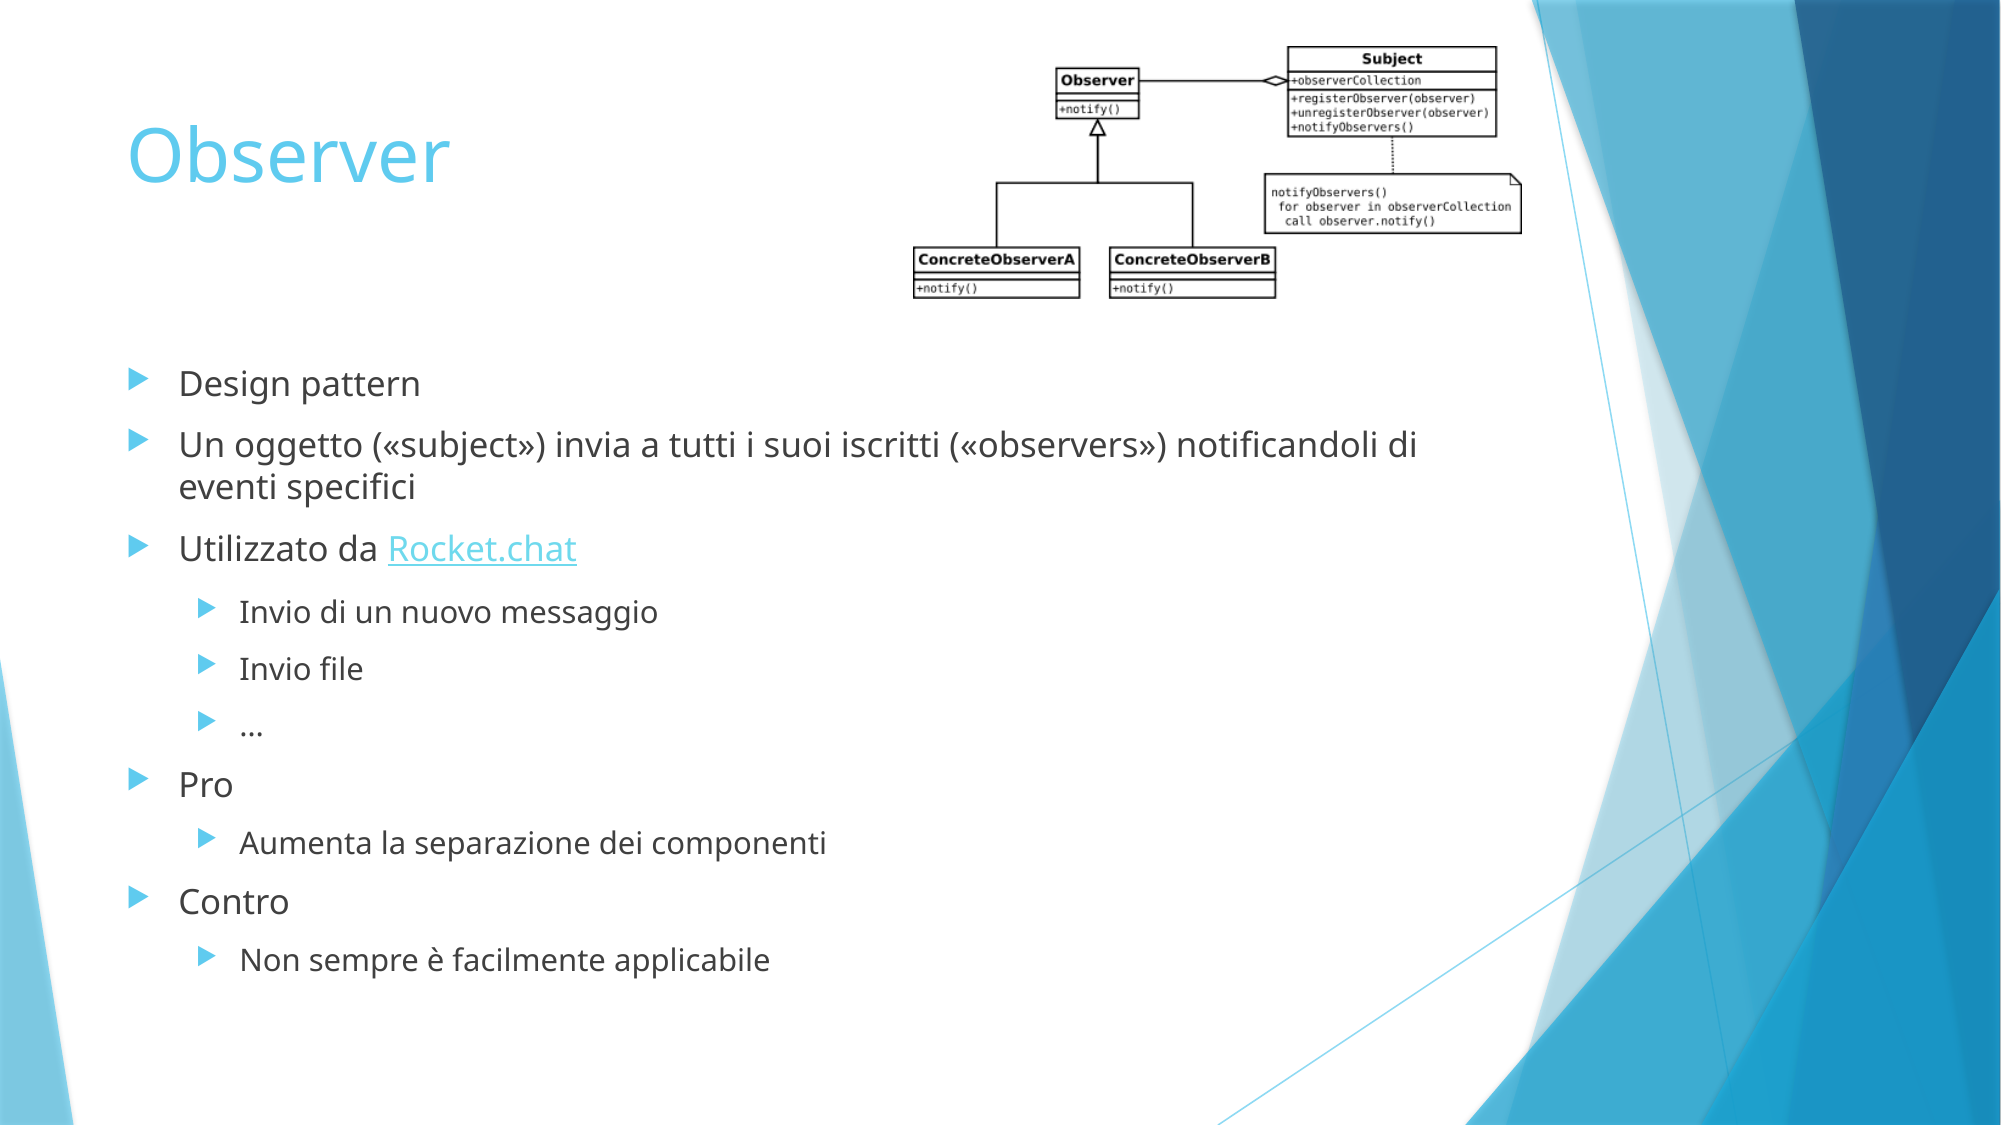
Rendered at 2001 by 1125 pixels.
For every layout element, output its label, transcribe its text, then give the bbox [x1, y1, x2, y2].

picture [912, 46, 1522, 299]
list Design pattern Un oggetto («subject») invia a tutti i suoi iscritti («observers») notificandoli di eventi specifici Utilizzato da Rocket.chat Invio di un nuovo messaggio Invio file … Pro Aumenta la separazione dei componenti Contro Non sempre è facilmente applicabile [111, 354, 1522, 992]
title Observer [111, 99, 1522, 317]
